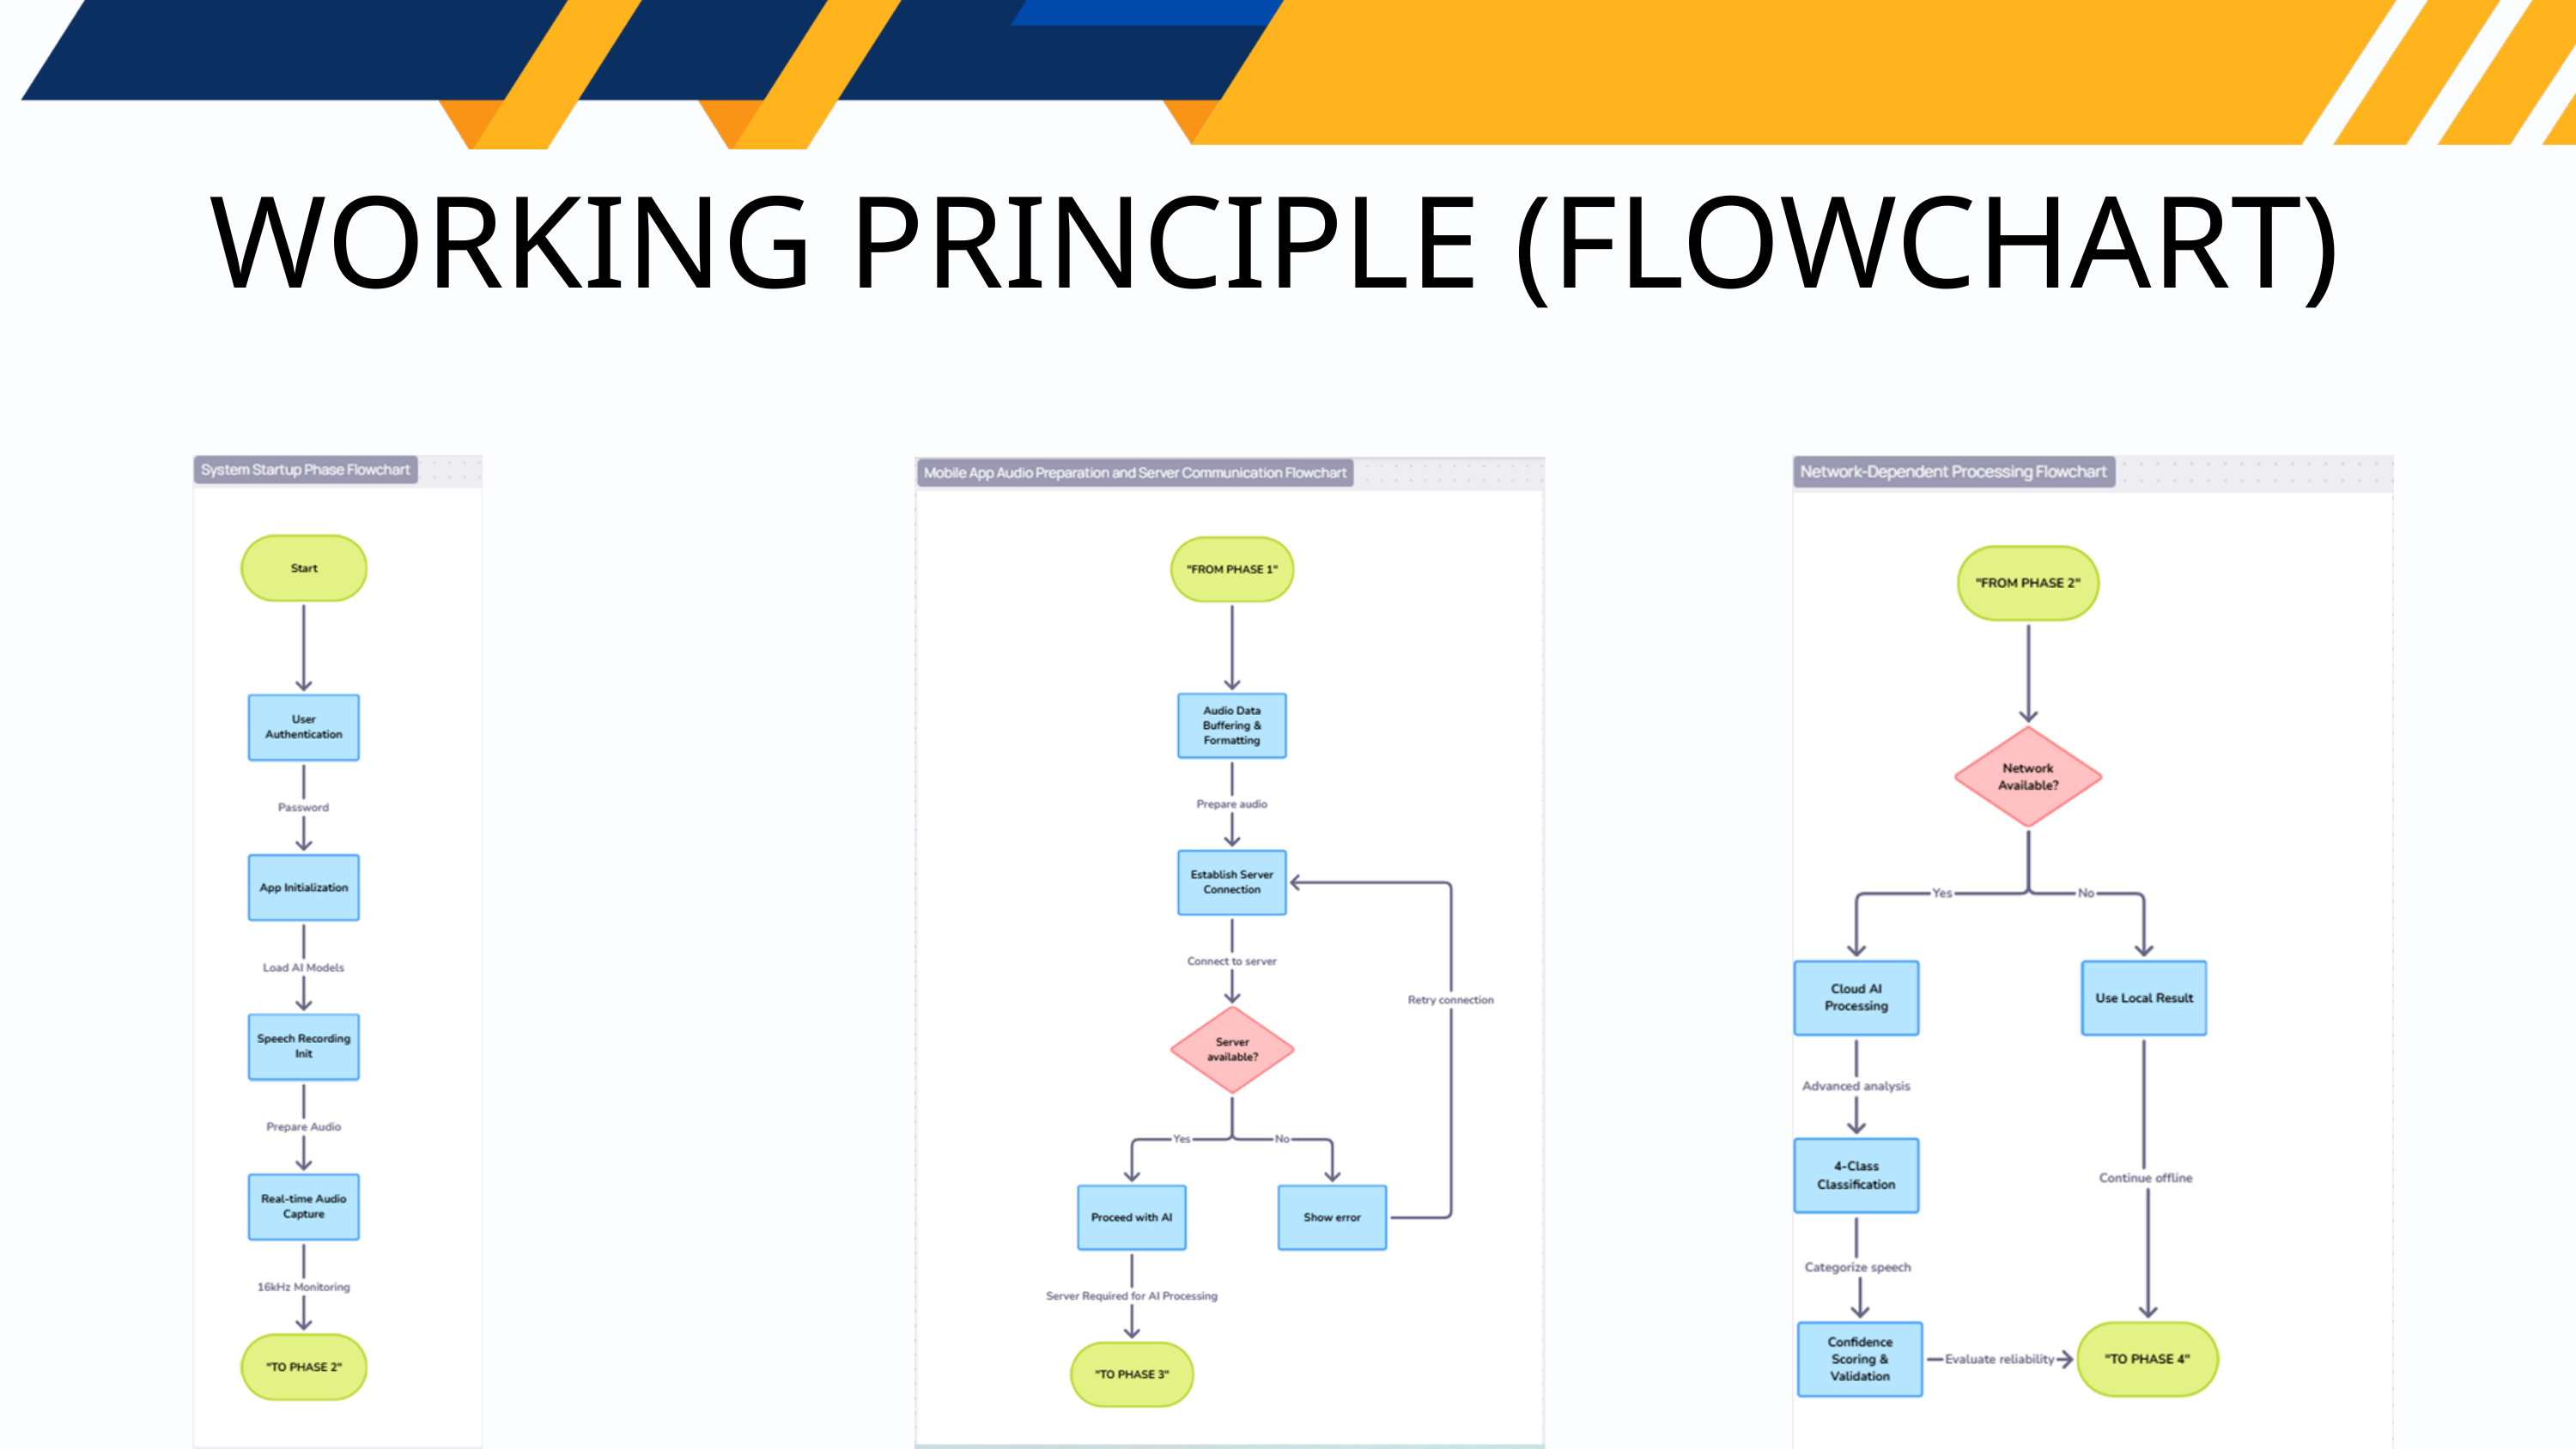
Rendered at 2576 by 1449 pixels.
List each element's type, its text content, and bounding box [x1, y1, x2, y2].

text_box WORKING PRINCIPLE (FLOWCHART) [88, 211, 2529, 314]
text_box [1792, 455, 2394, 1449]
text_box [192, 455, 483, 1449]
text_box [914, 455, 1546, 1449]
text_box [20, 0, 2576, 149]
